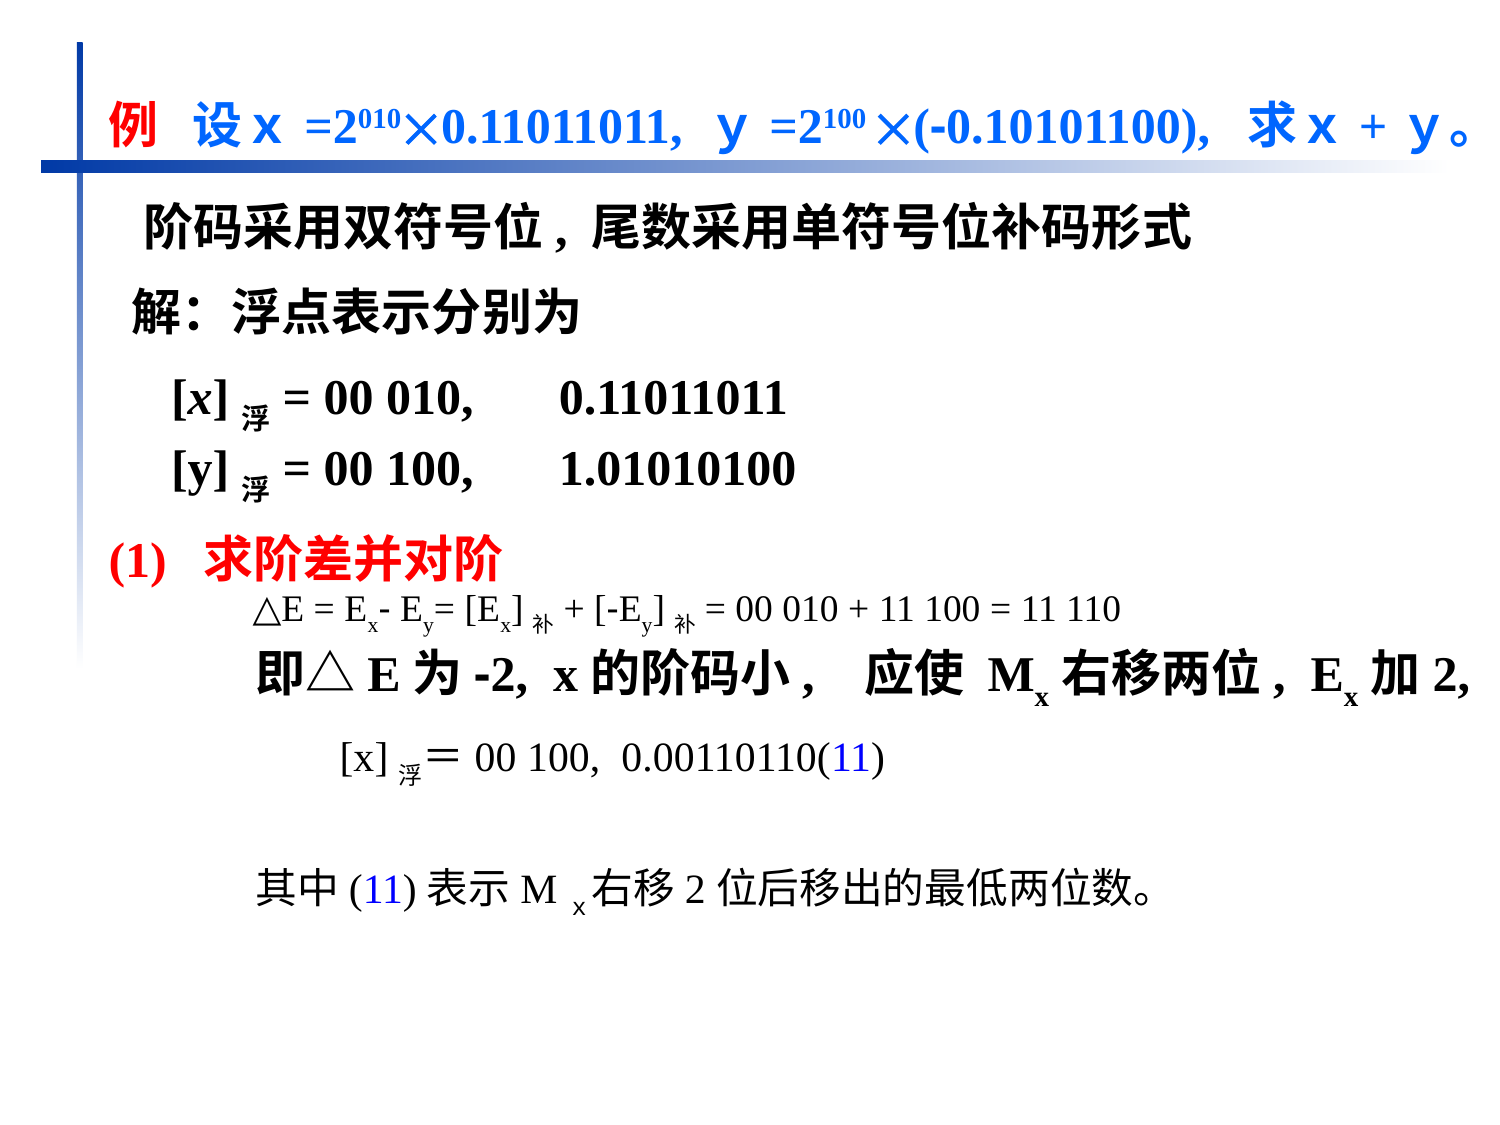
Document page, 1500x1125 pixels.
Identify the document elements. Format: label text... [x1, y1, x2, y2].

text_box [x]浮＝00 100, 0.00110110(11) [324, 722, 1150, 797]
text_box △E = Ex- Ey= [Ex]补+ [-Ey]补= 00 010 + 11 100 = 11 110 [237, 576, 1489, 645]
text_box 其中(11)表示Mｘ右移2位后移出的最低两位数。 [240, 833, 1238, 928]
text_box 即△E为-2, x的阶码小, 应使 Mx右移两位, Ex加2, [240, 633, 1492, 720]
text_box 阶码采用双符号位, 尾数采用单符号位补码形式 解：浮点表示分别为 [x]浮= 00 010, 0.11011011 [y]浮= 00 100, 1.01010100 (1) 求阶差并对阶 [93, 187, 1489, 596]
text_box 例 设ｘ=20100.11011011, ｙ=2100 (-0.10101100), 求ｘ+ｙ。 [93, 86, 1500, 161]
